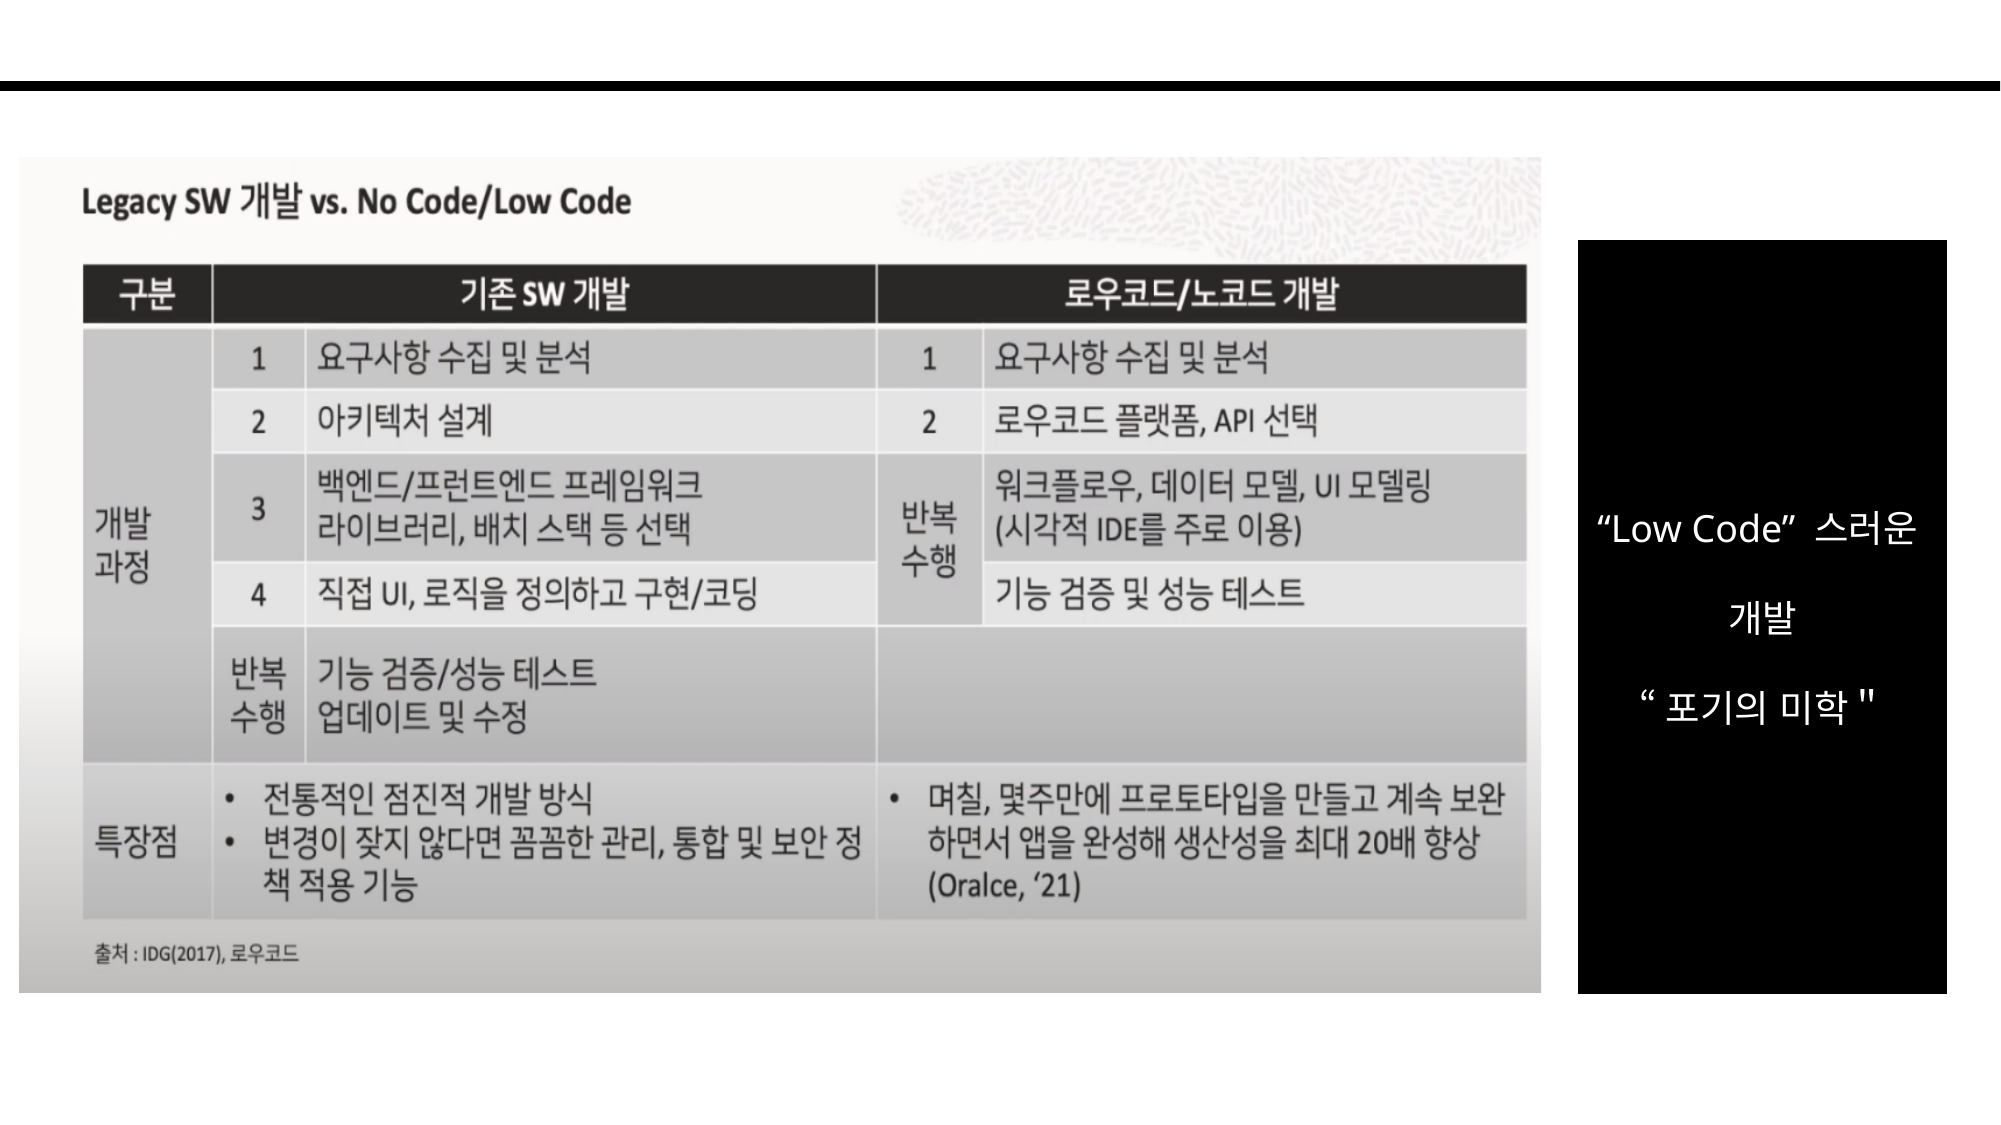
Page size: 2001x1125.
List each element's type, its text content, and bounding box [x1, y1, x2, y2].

text_box “Low Code” 스러운 개발 “포기의 미학＂ [1578, 240, 1947, 994]
picture [19, 157, 1542, 993]
